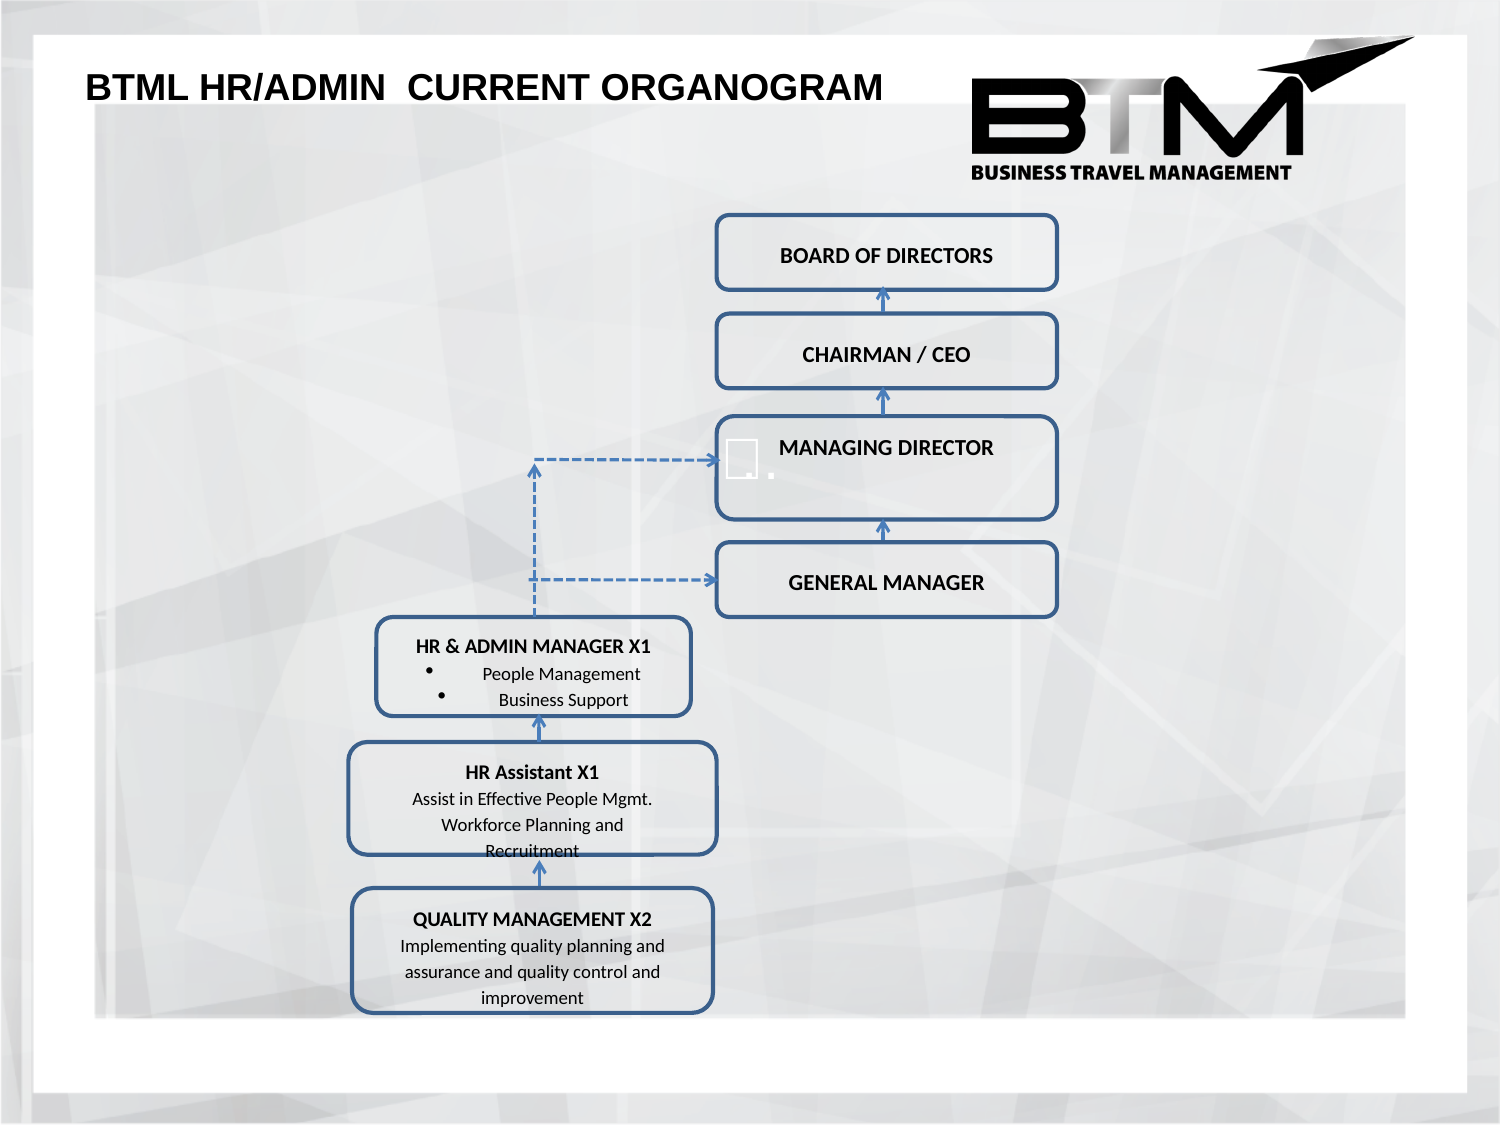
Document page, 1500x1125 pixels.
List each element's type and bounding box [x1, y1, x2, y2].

picture [0, 0, 1500, 1125]
text_box [348, 214, 1058, 1014]
